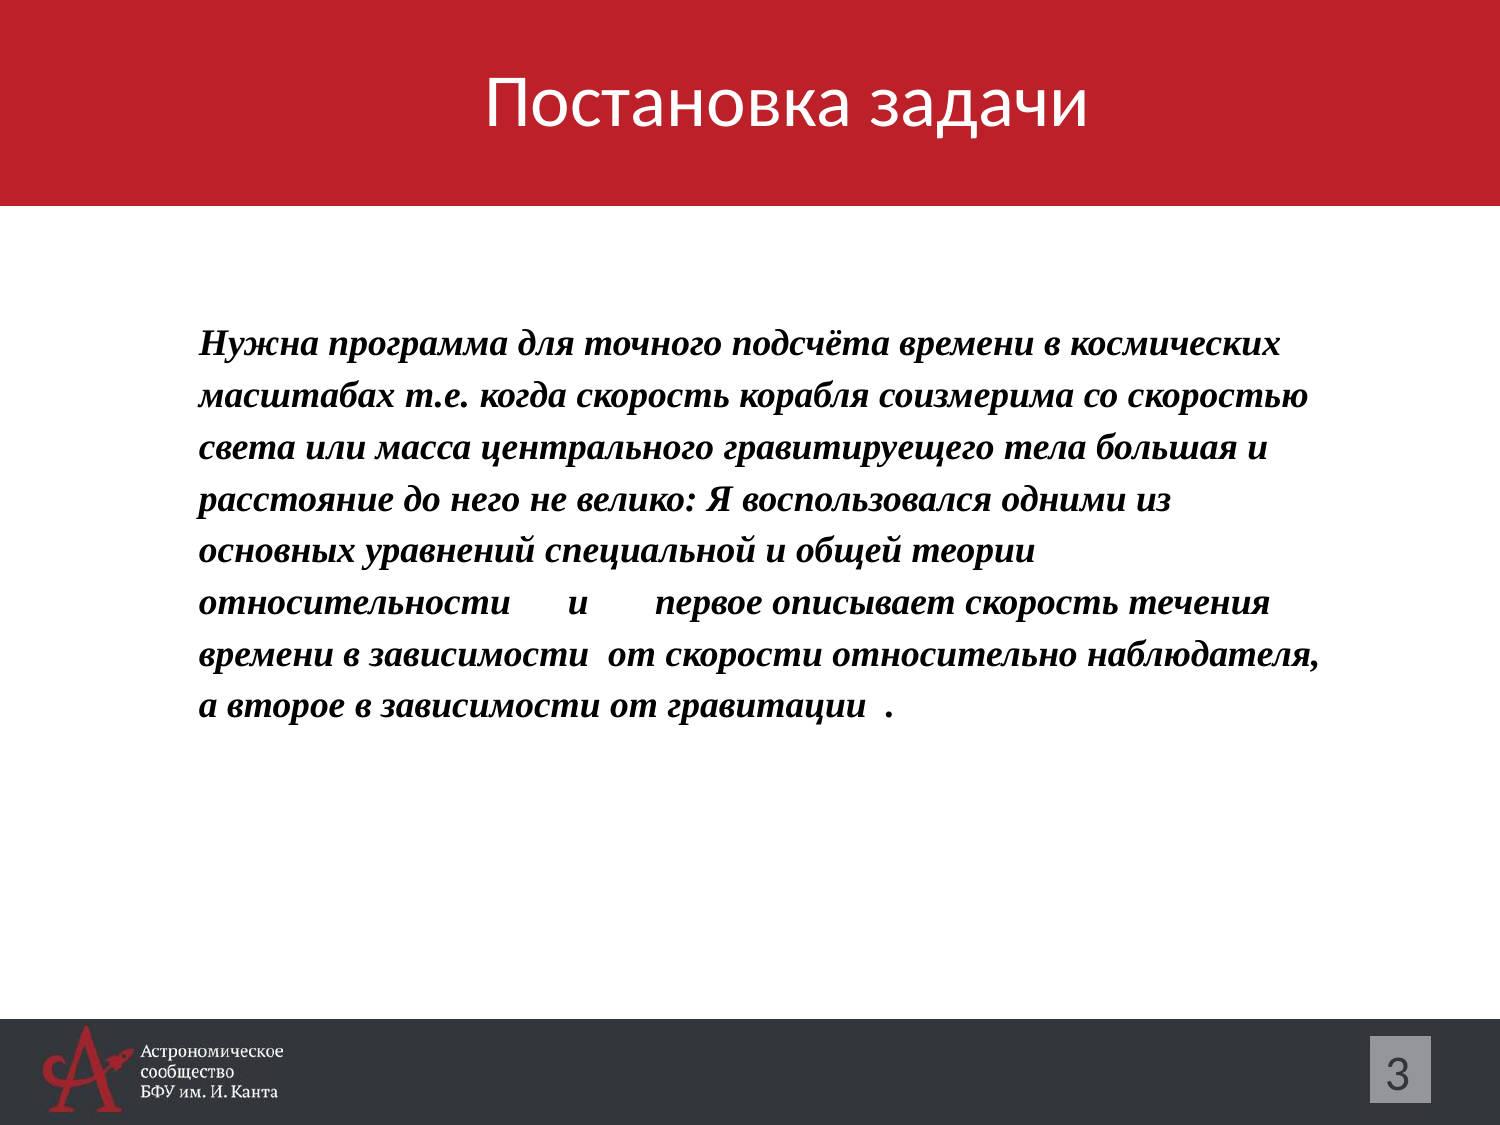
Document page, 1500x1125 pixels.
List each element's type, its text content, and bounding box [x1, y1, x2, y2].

title Постановка задачи [75, 3, 1425, 191]
slide_number 3 [1364, 1035, 1425, 1106]
picture [0, 0, 1500, 1125]
